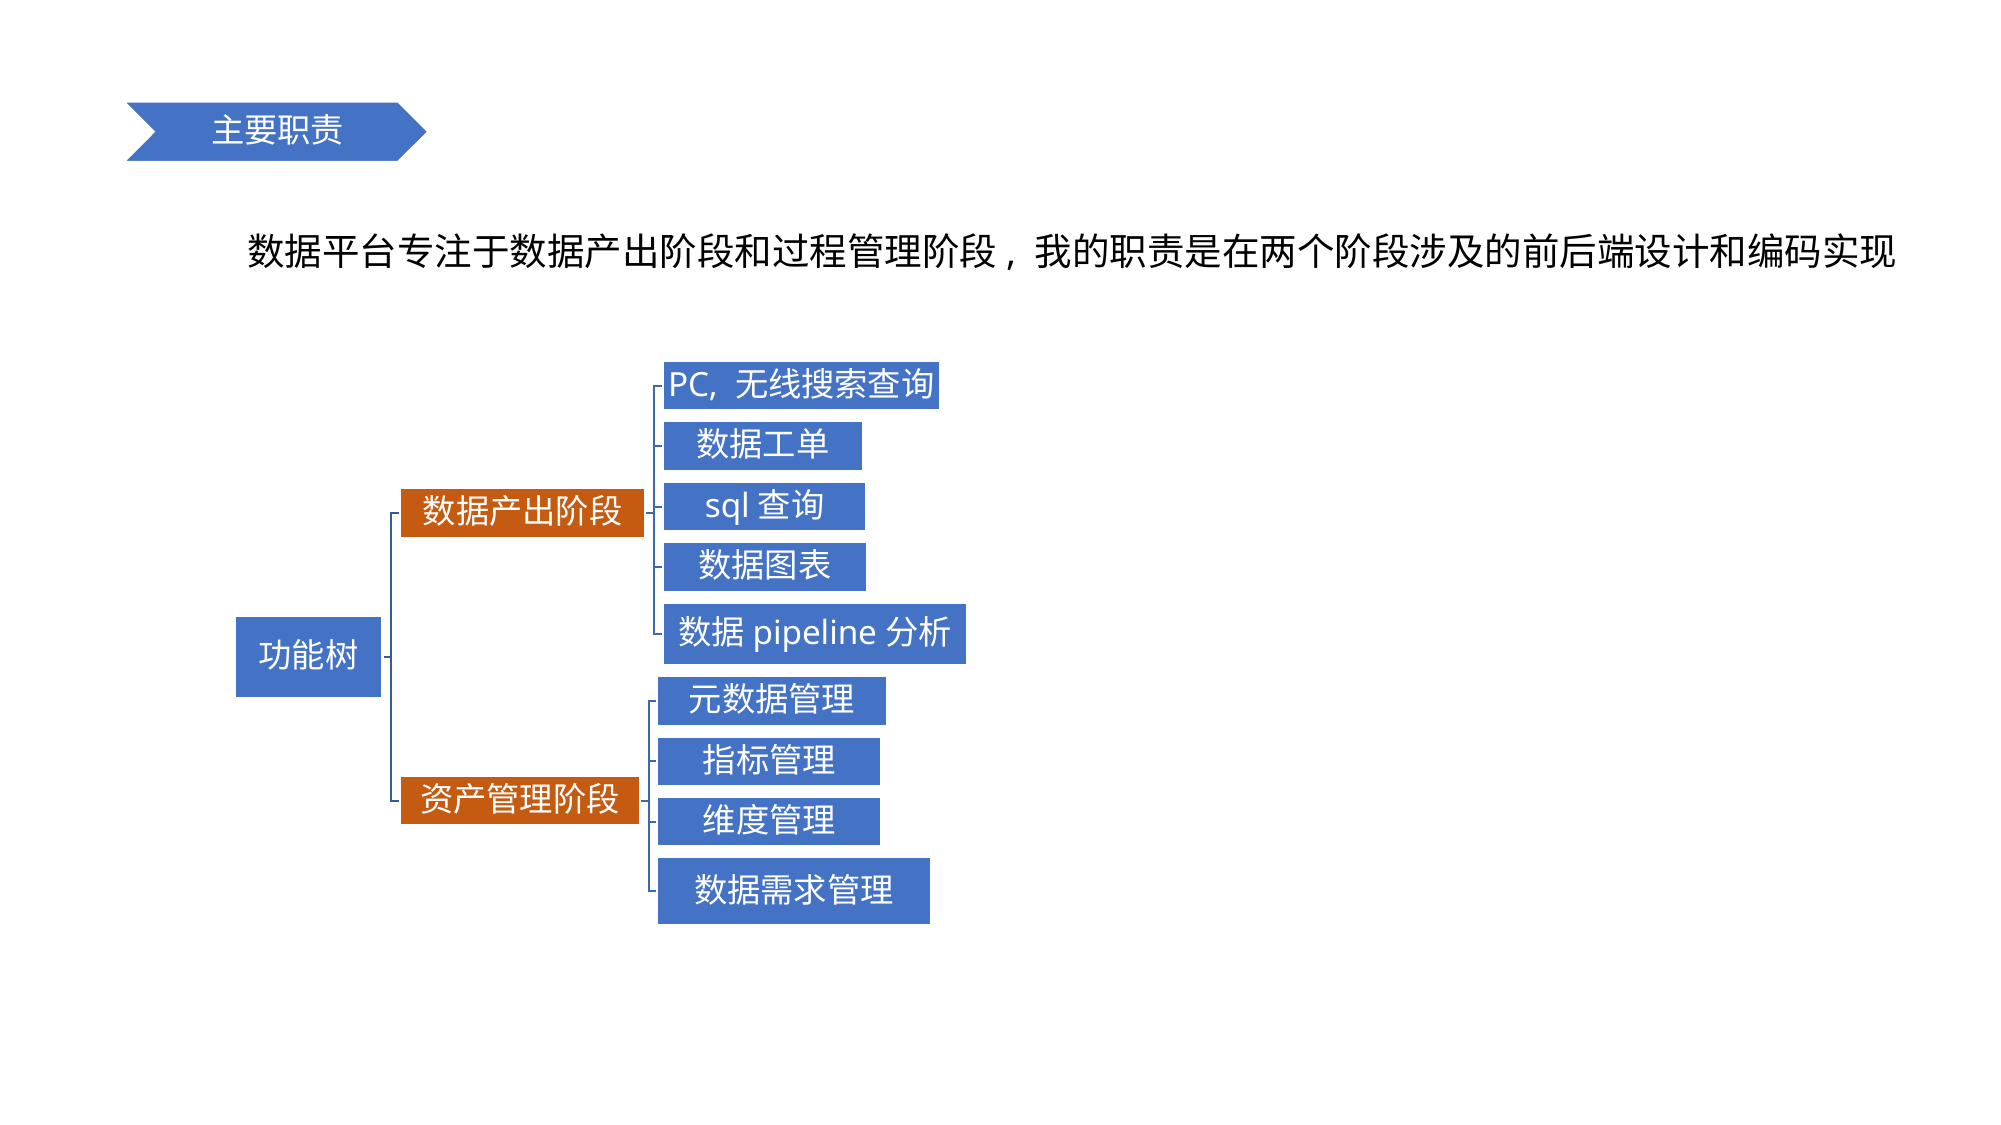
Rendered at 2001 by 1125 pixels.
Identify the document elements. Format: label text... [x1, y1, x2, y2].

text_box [123, 101, 429, 162]
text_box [0, 360, 1350, 926]
text_box 数据平台专注于数据产出阶段和过程管理阶段, 我的职责是在两个阶段涉及的前后端设计和编码实现 [232, 220, 1913, 281]
